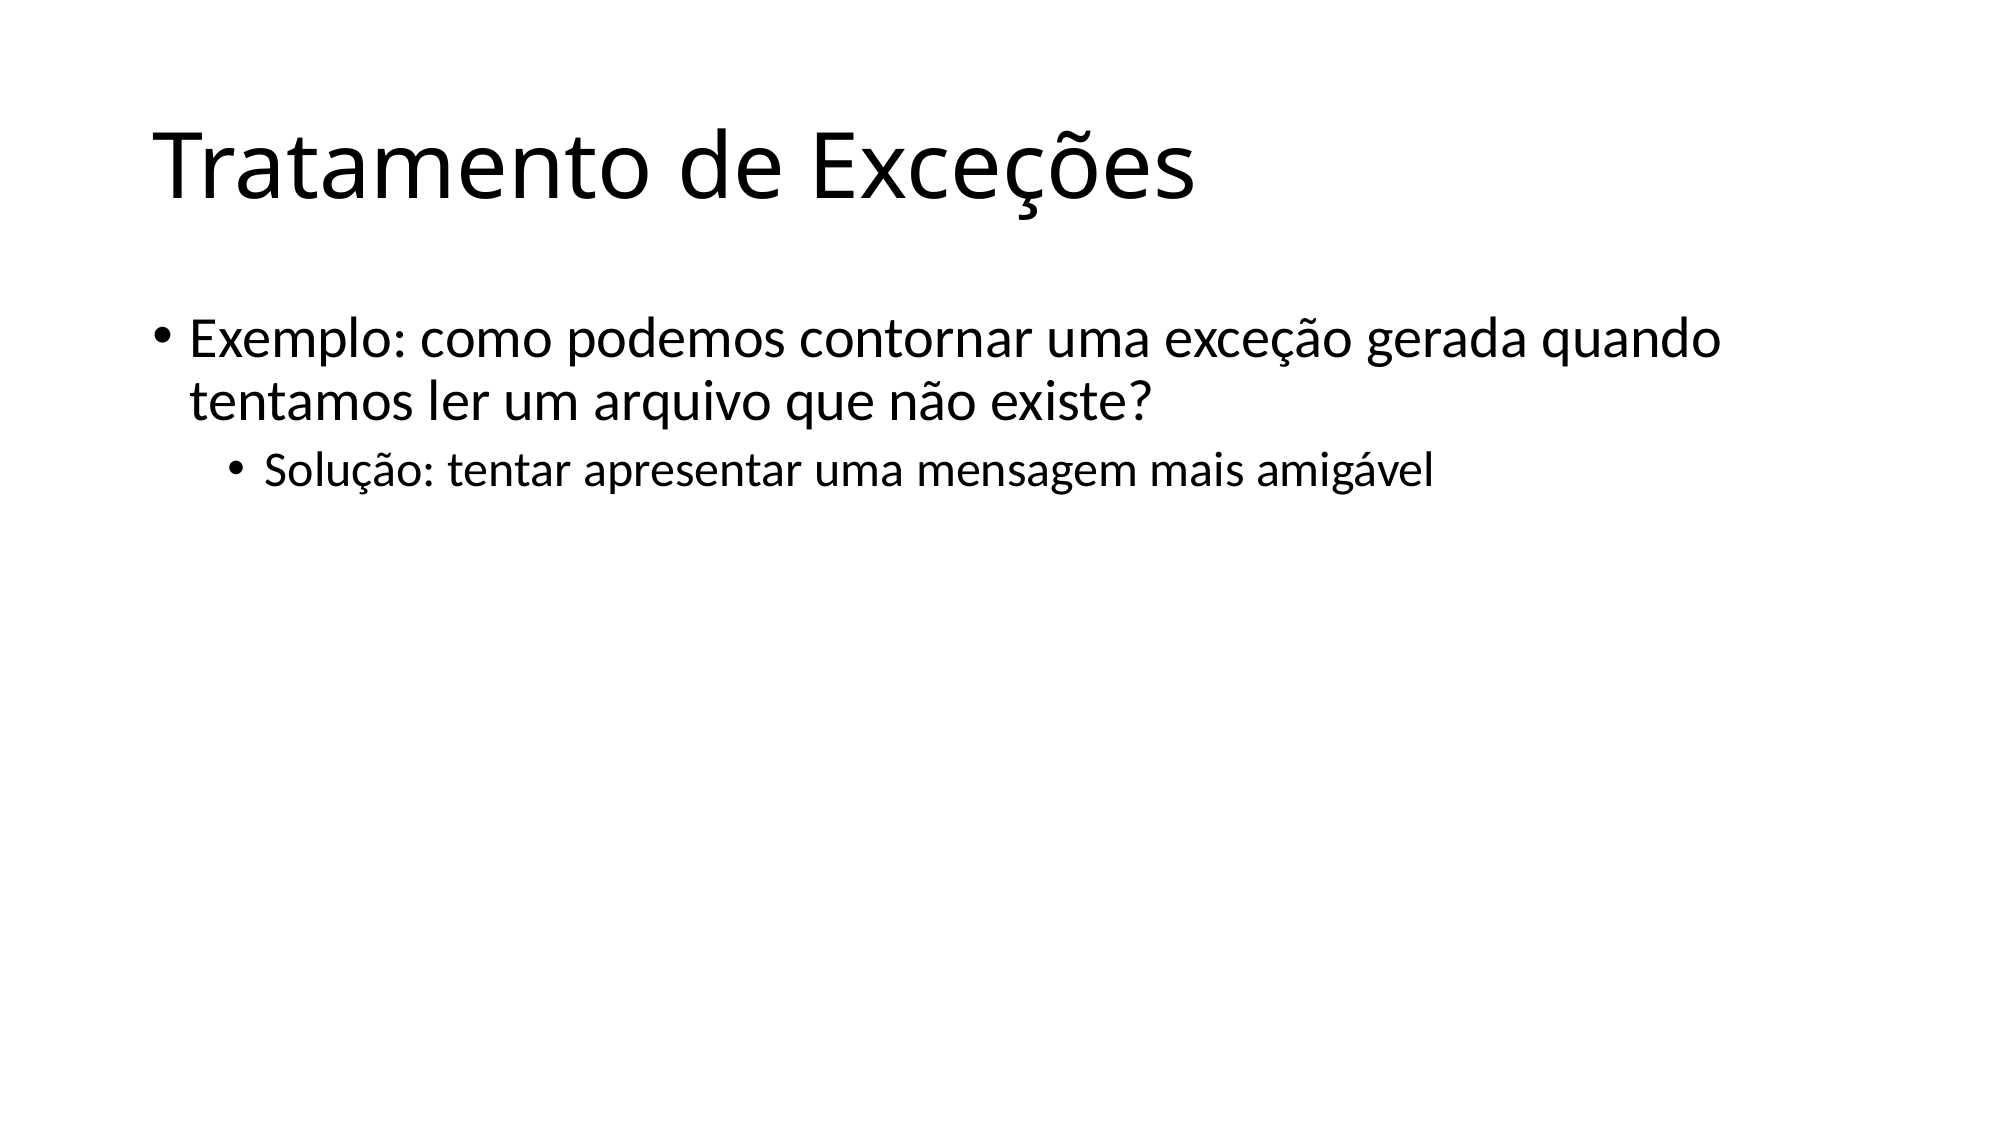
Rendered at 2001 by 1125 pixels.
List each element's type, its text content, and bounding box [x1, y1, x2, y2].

list Exemplo: como podemos contornar uma exceção gerada quando tentamos ler um arquivo que não existe? Solução: tentar apresentar uma mensagem mais amigável [137, 299, 1863, 1014]
title Tratamento de Exceções [137, 59, 1863, 278]
